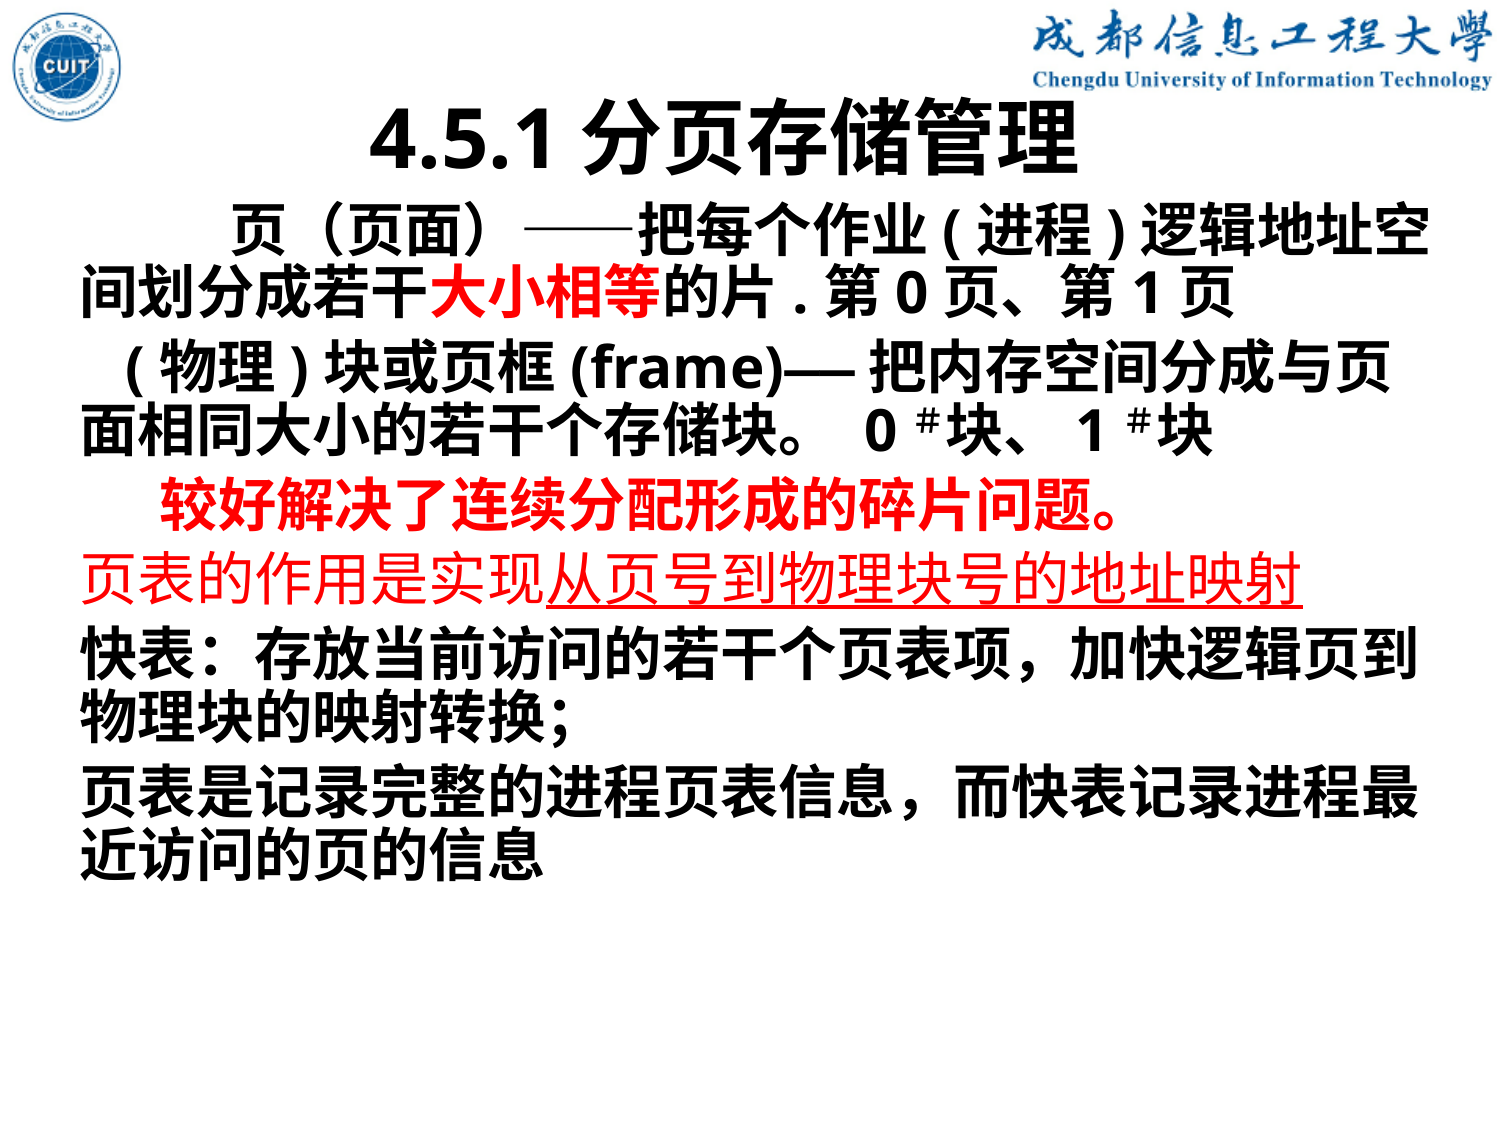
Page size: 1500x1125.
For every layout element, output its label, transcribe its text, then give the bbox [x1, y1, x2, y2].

picture [0, 0, 127, 138]
text_box 4.5.1分页存储管理 [112, 78, 1338, 193]
picture [1029, 0, 1500, 102]
text_box 页（页面）——把每个作业(进程)逻辑地址空间划分成若干大小相等的片.第0页、第1页 (物理)块或页框(frame)——把内存空间分成与页面相同大小的若干个存储块。 0＃块、1＃块 较好解决了连续分配形成的碎片问题。 页表的作用是实现从页号到物理块号的地址映射 快表：存放当前访问的若干个页表项，加快逻辑页到物理块的映射转换； 页表是记录完整的进程页表信息，而快表记录进程最近访问的页的信息 [64, 193, 1465, 1069]
